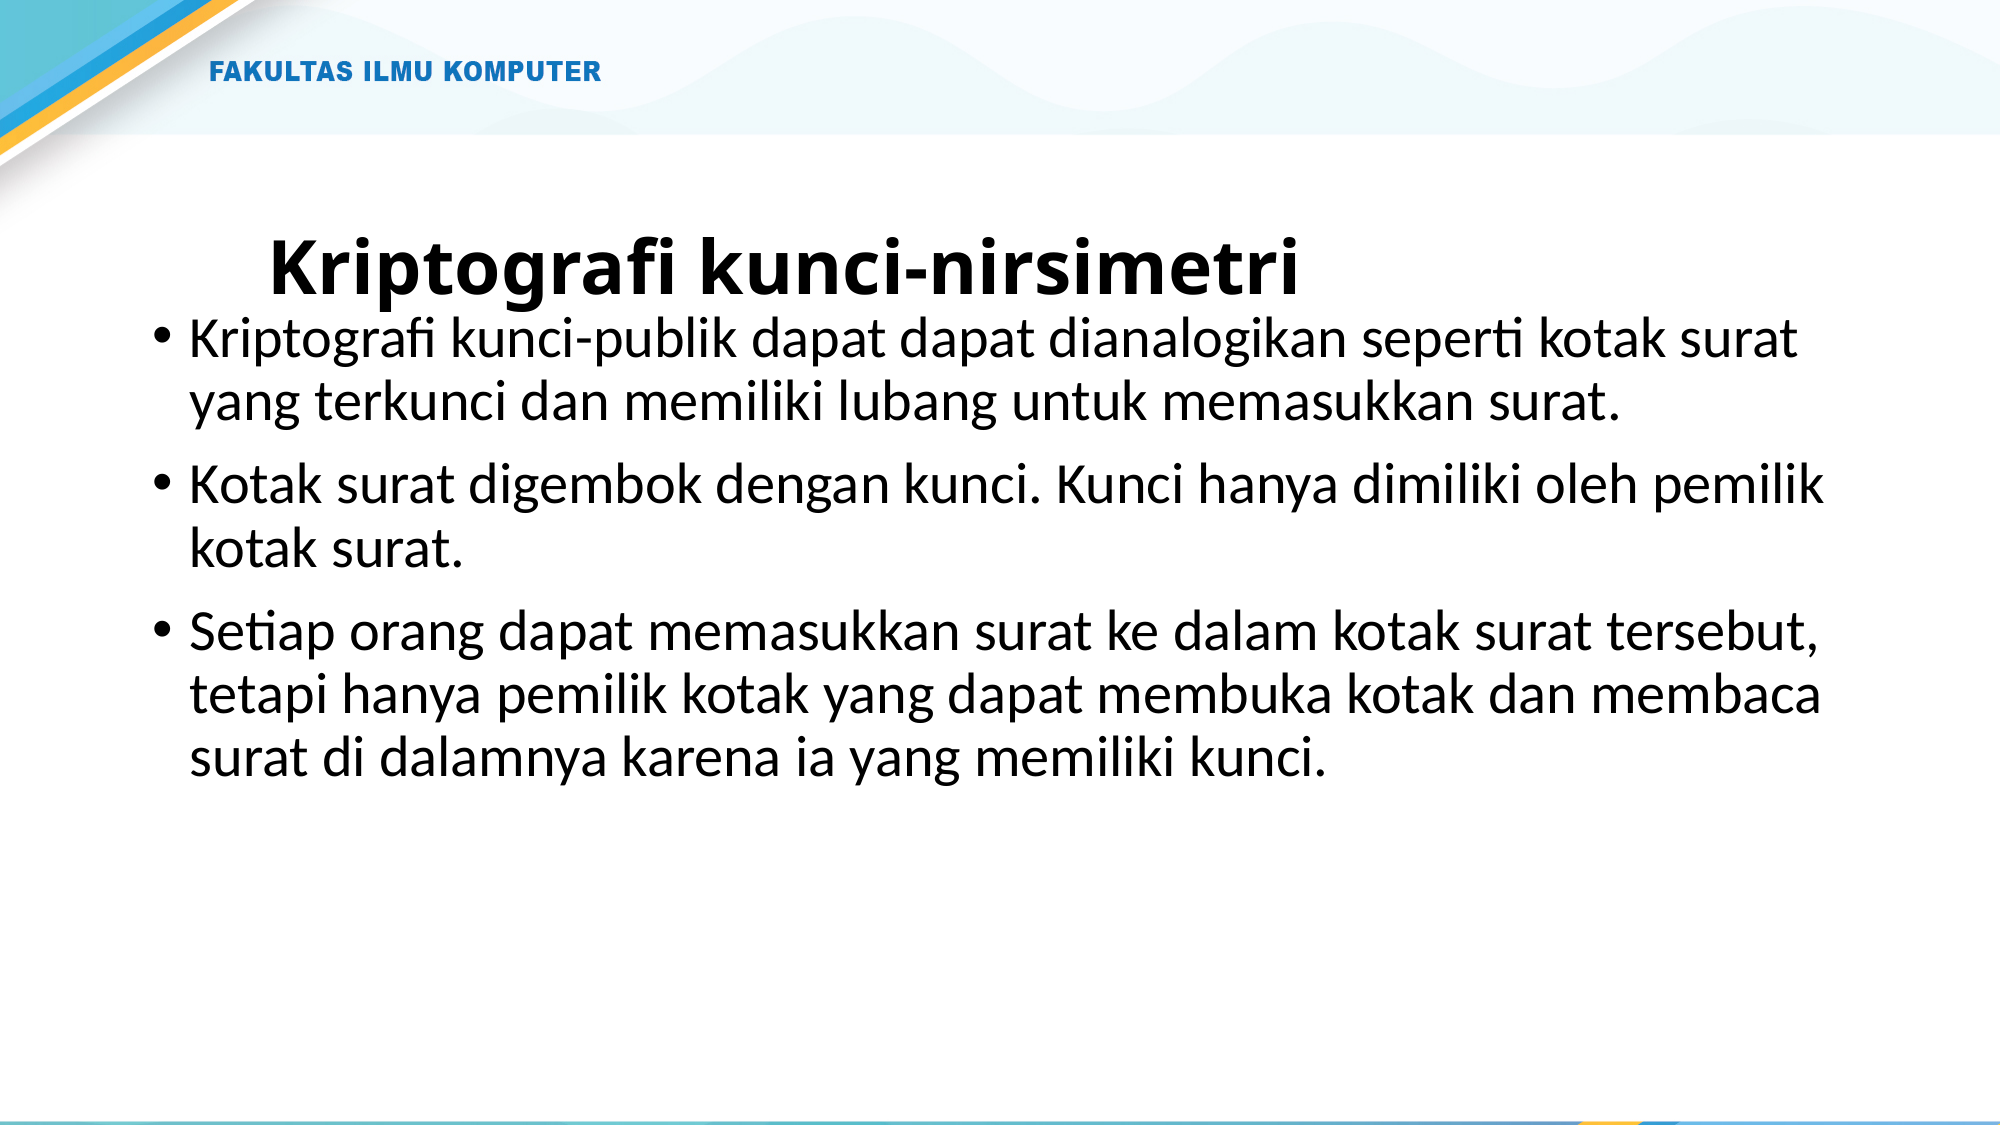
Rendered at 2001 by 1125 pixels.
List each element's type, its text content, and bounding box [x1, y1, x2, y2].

title Kriptografi kunci-nirsimetri [252, 204, 1852, 299]
list Kriptografi kunci-publik dapat dapat dianalogikan seperti kotak surat yang terkunci dan memiliki lubang untuk memasukkan surat. Kotak surat digembok dengan kunci. Kunci hanya dimiliki oleh pemilik kotak surat. Setiap orang dapat memasukkan surat ke dalam kotak surat tersebut, tetapi hanya pemilik kotak yang dapat membuka kotak dan membaca surat di dalamnya karena ia yang memiliki kunci. [137, 299, 1863, 1014]
picture [0, 0, 2000, 1125]
